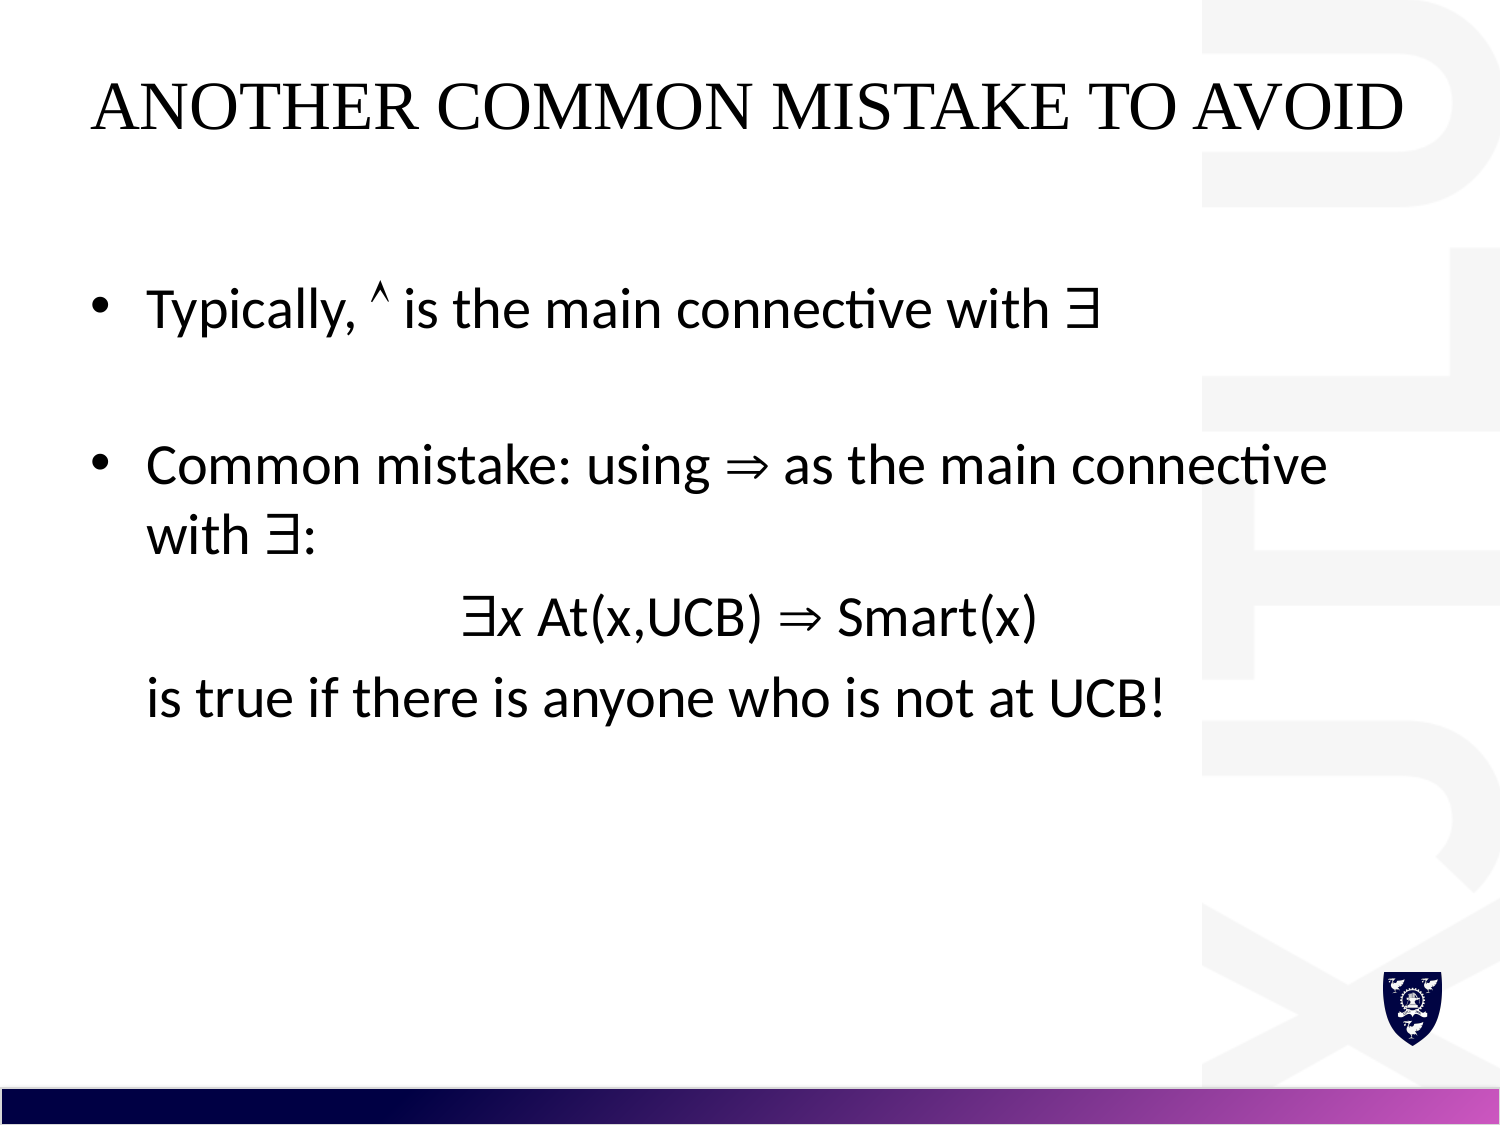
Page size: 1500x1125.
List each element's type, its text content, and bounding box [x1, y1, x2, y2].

title Another common mistake to avoid [75, 45, 1425, 160]
list Typically,  is the main connective with  Common mistake: using  as the main connective with : x At(x,UCB)  Smart(x) is true if there is anyone who is not at UCB! [75, 262, 1425, 1005]
picture [1383, 972, 1442, 1046]
